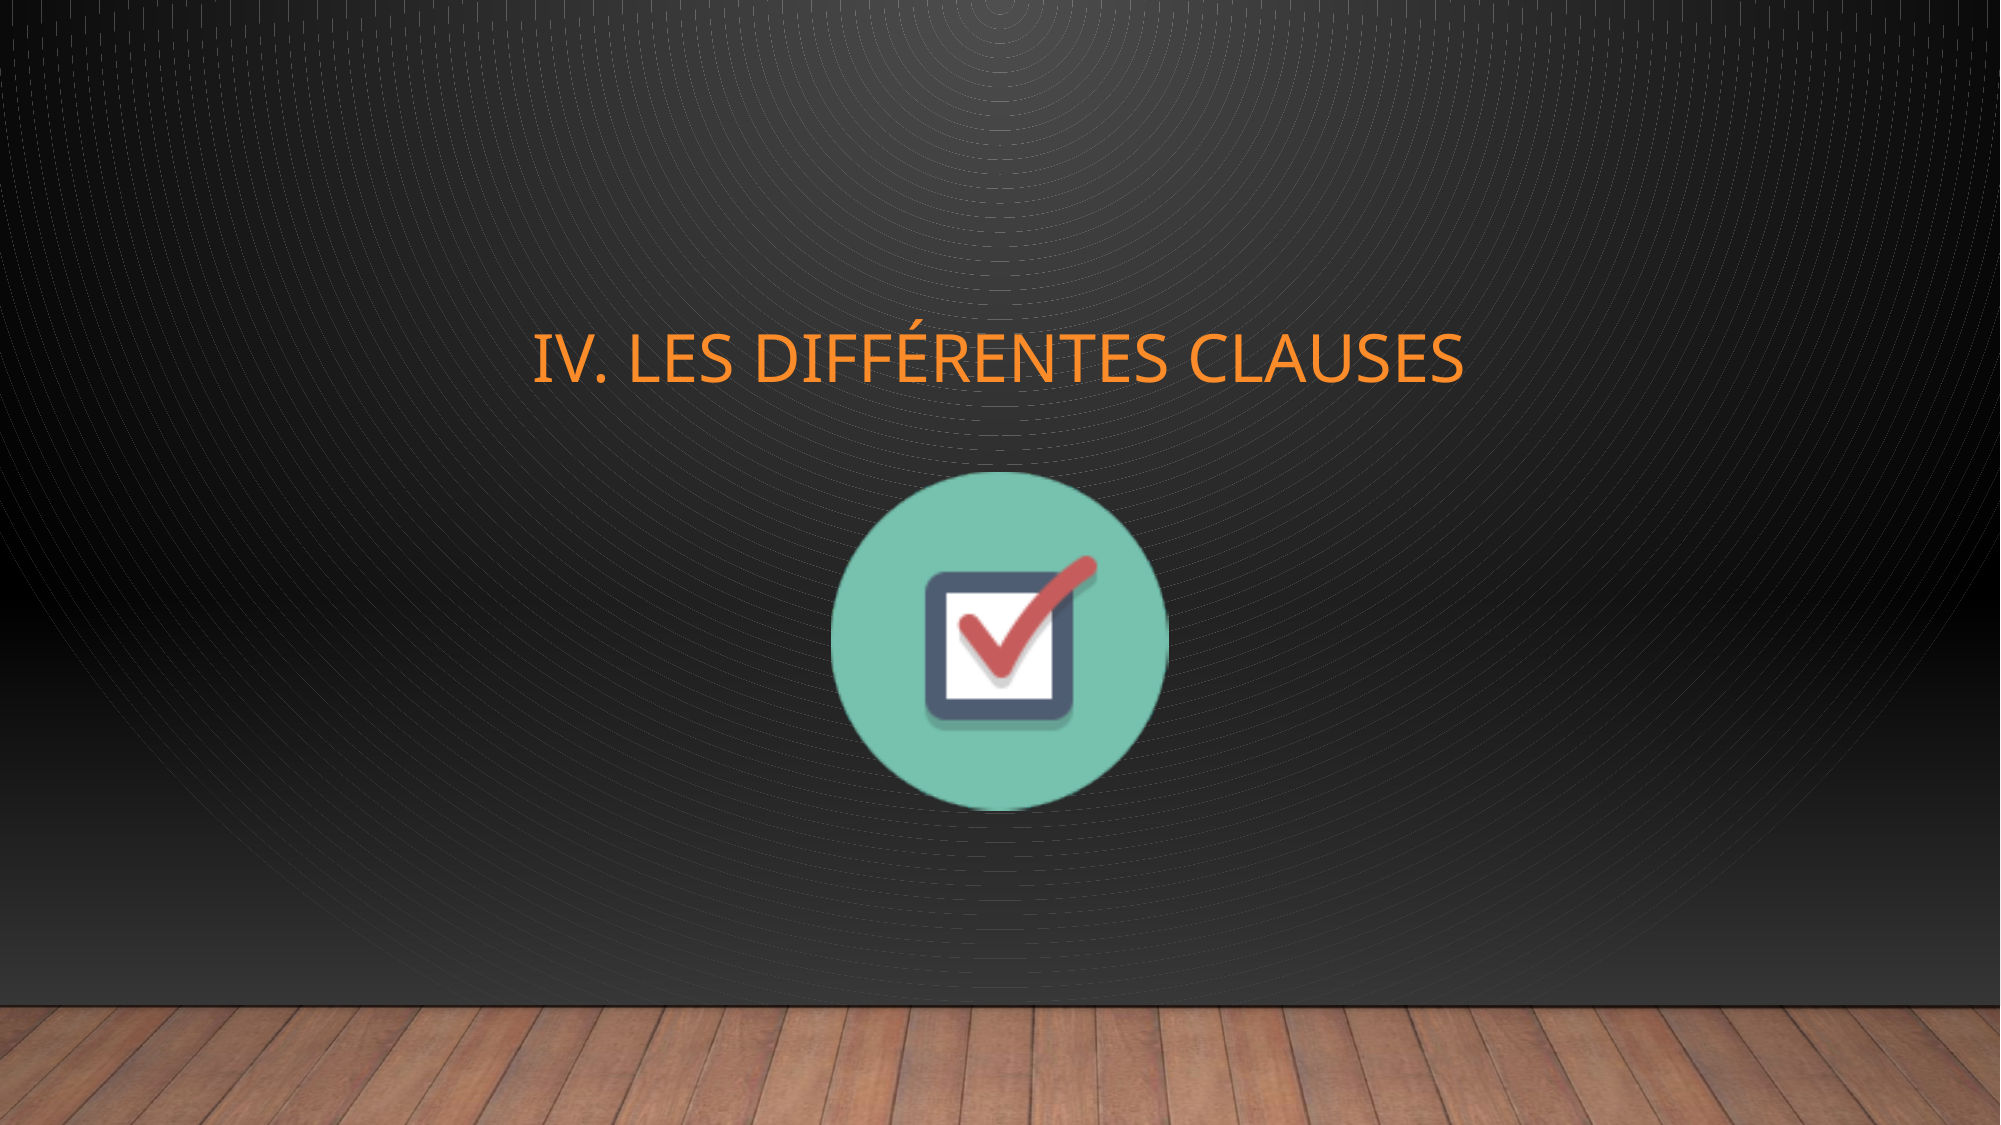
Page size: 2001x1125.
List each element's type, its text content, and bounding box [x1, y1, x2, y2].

picture [0, 1005, 2000, 1125]
picture [830, 472, 1170, 811]
title Les différentes clauses [237, 274, 1763, 447]
